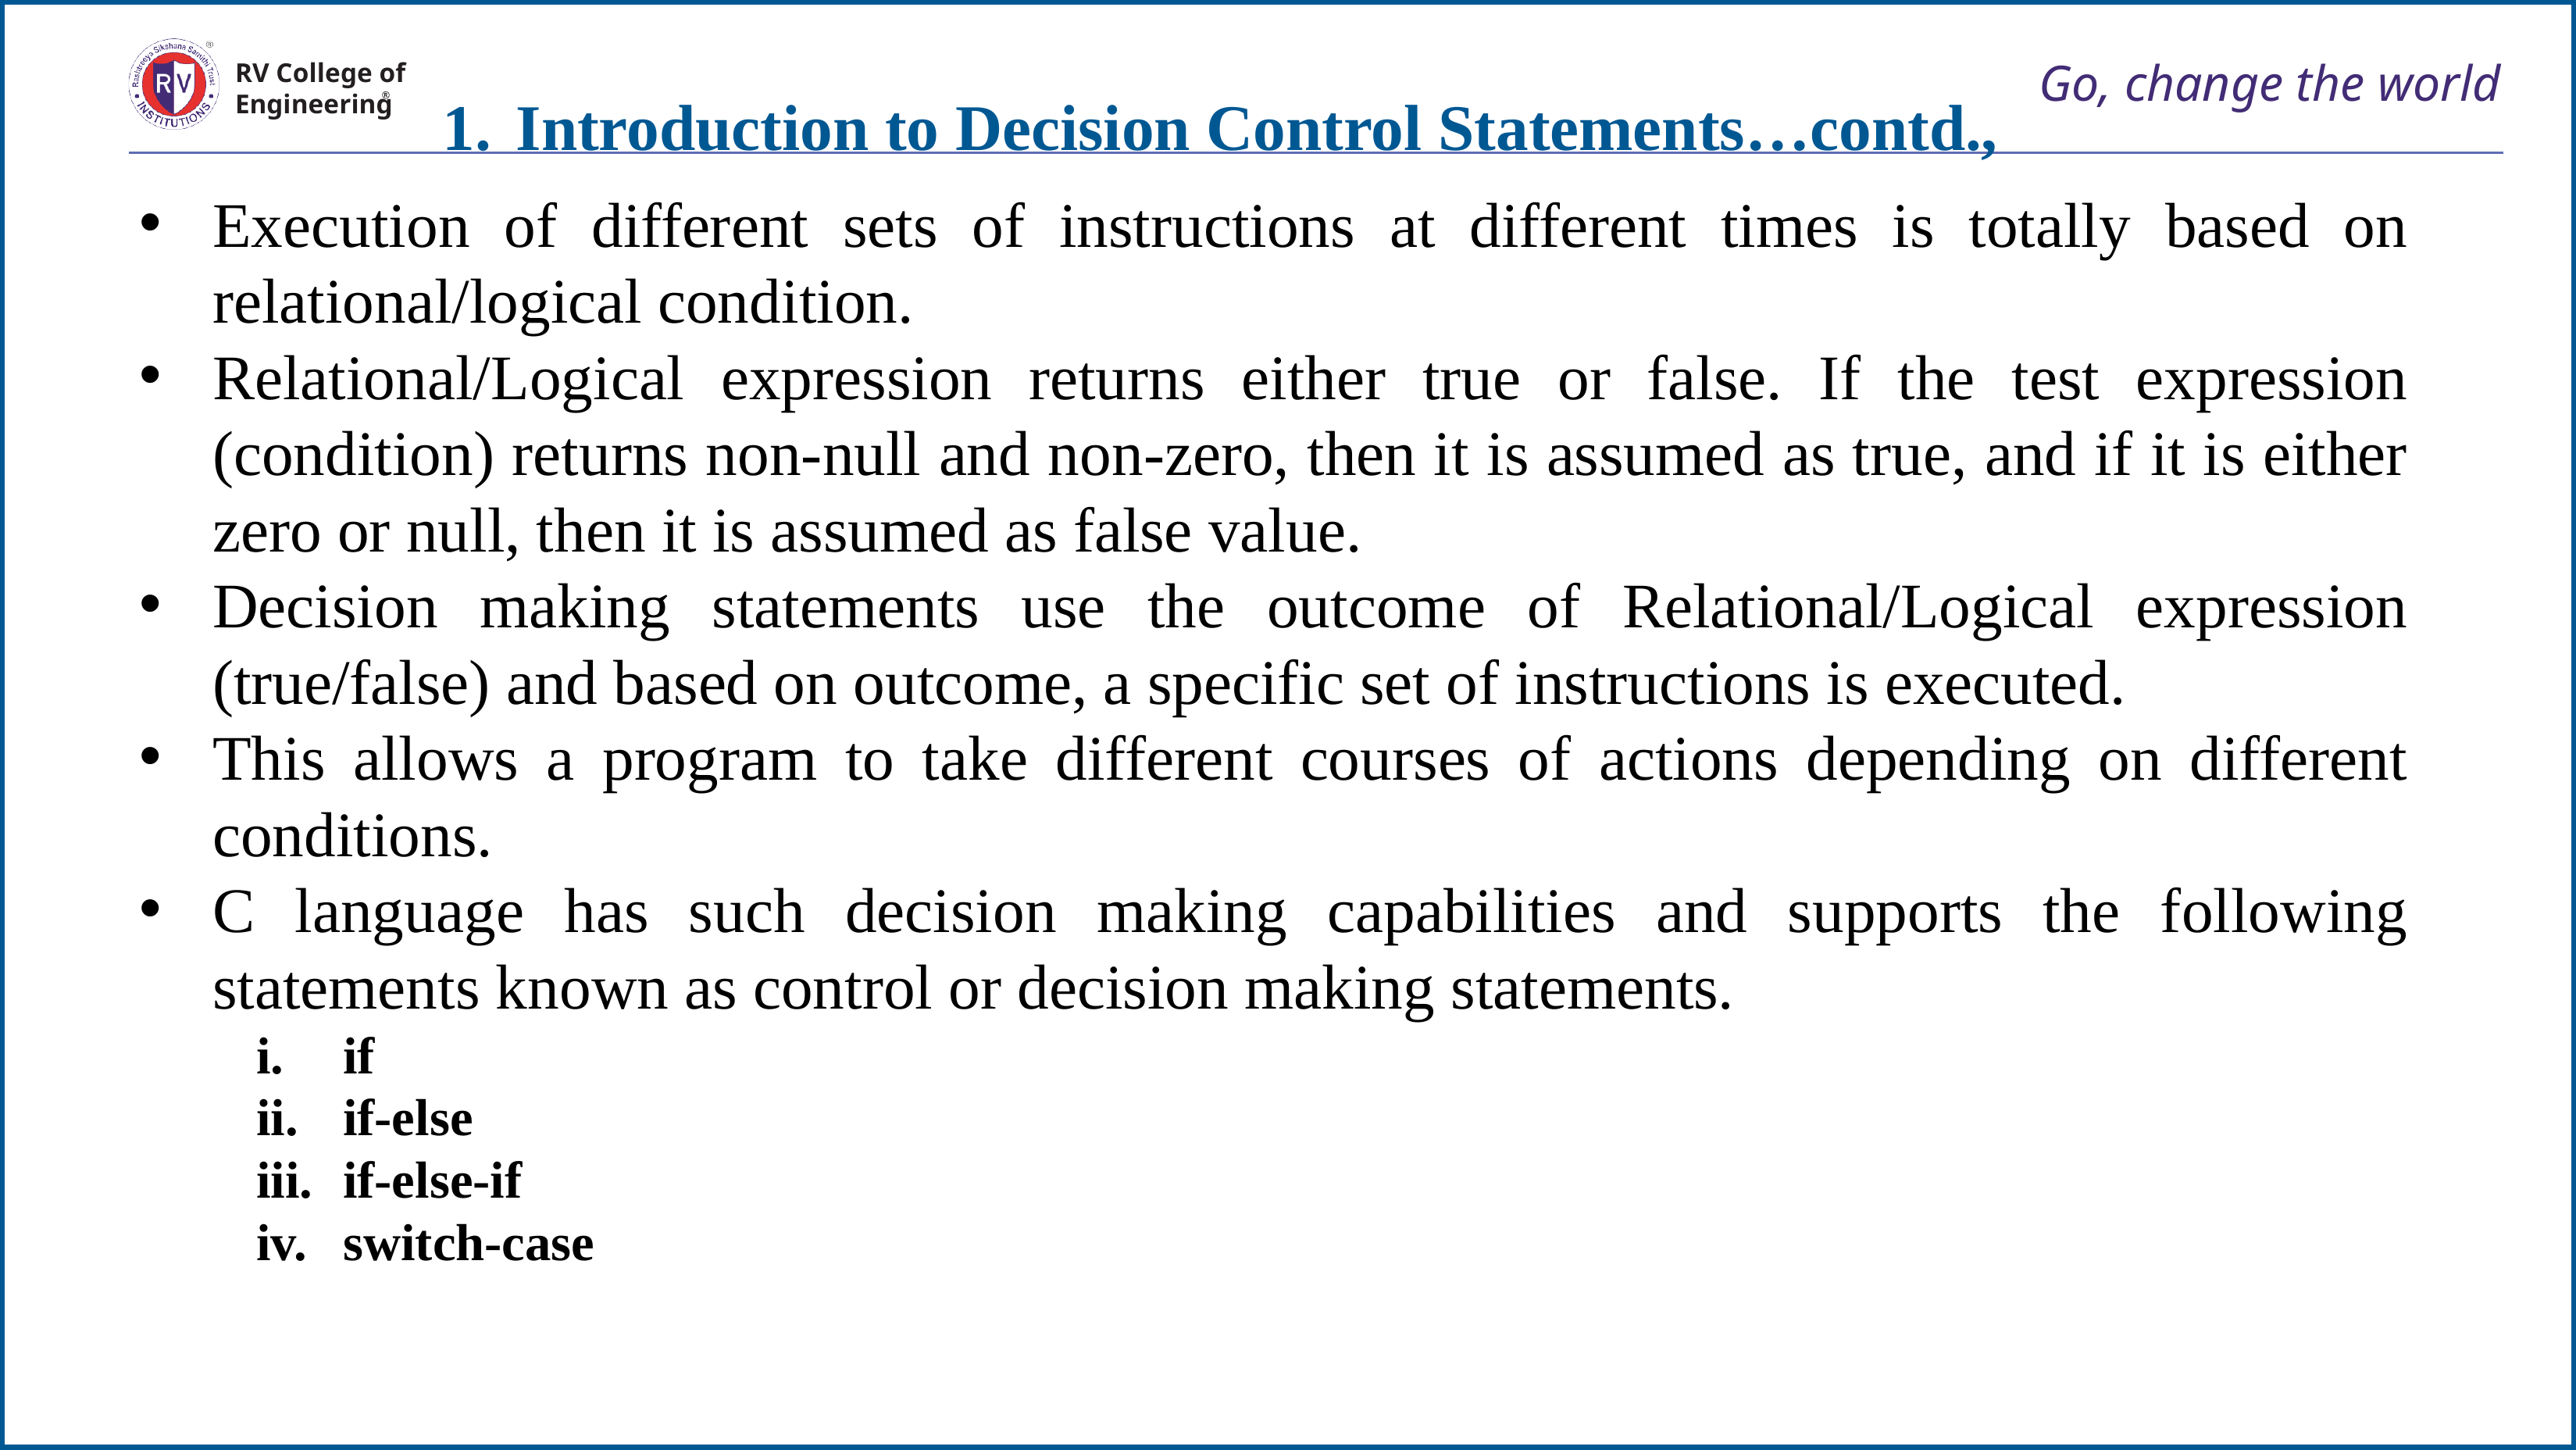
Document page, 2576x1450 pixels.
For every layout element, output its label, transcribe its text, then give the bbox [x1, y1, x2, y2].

text_box Introduction to Decision Control Statements…contd., [441, 46, 2220, 225]
title Go, change the world [2220, 52, 2502, 112]
text_box [0, 0, 2576, 1450]
text_box Execution of different sets of instructions at different times is totally based on relational/logical condition. Relational/Logical expression returns either true or false. If the test expression (condition) returns non-null and non-zero, then it is assumed as true, and if it is either zero or null, then it is assumed as false value. Decision making statements use the outcome of Relational/Logical expression (true/false) and based on outcome, a specific set of instructions is executed. This allows a program to take different courses of actions depending on different conditions. C language has such decision making capabilities and supports the following statements known as control or decision making statements. if if-else if-else-if switch-case [127, 177, 2421, 1354]
text_box RV College of Engineering [233, 55, 409, 119]
text_box [128, 38, 219, 130]
